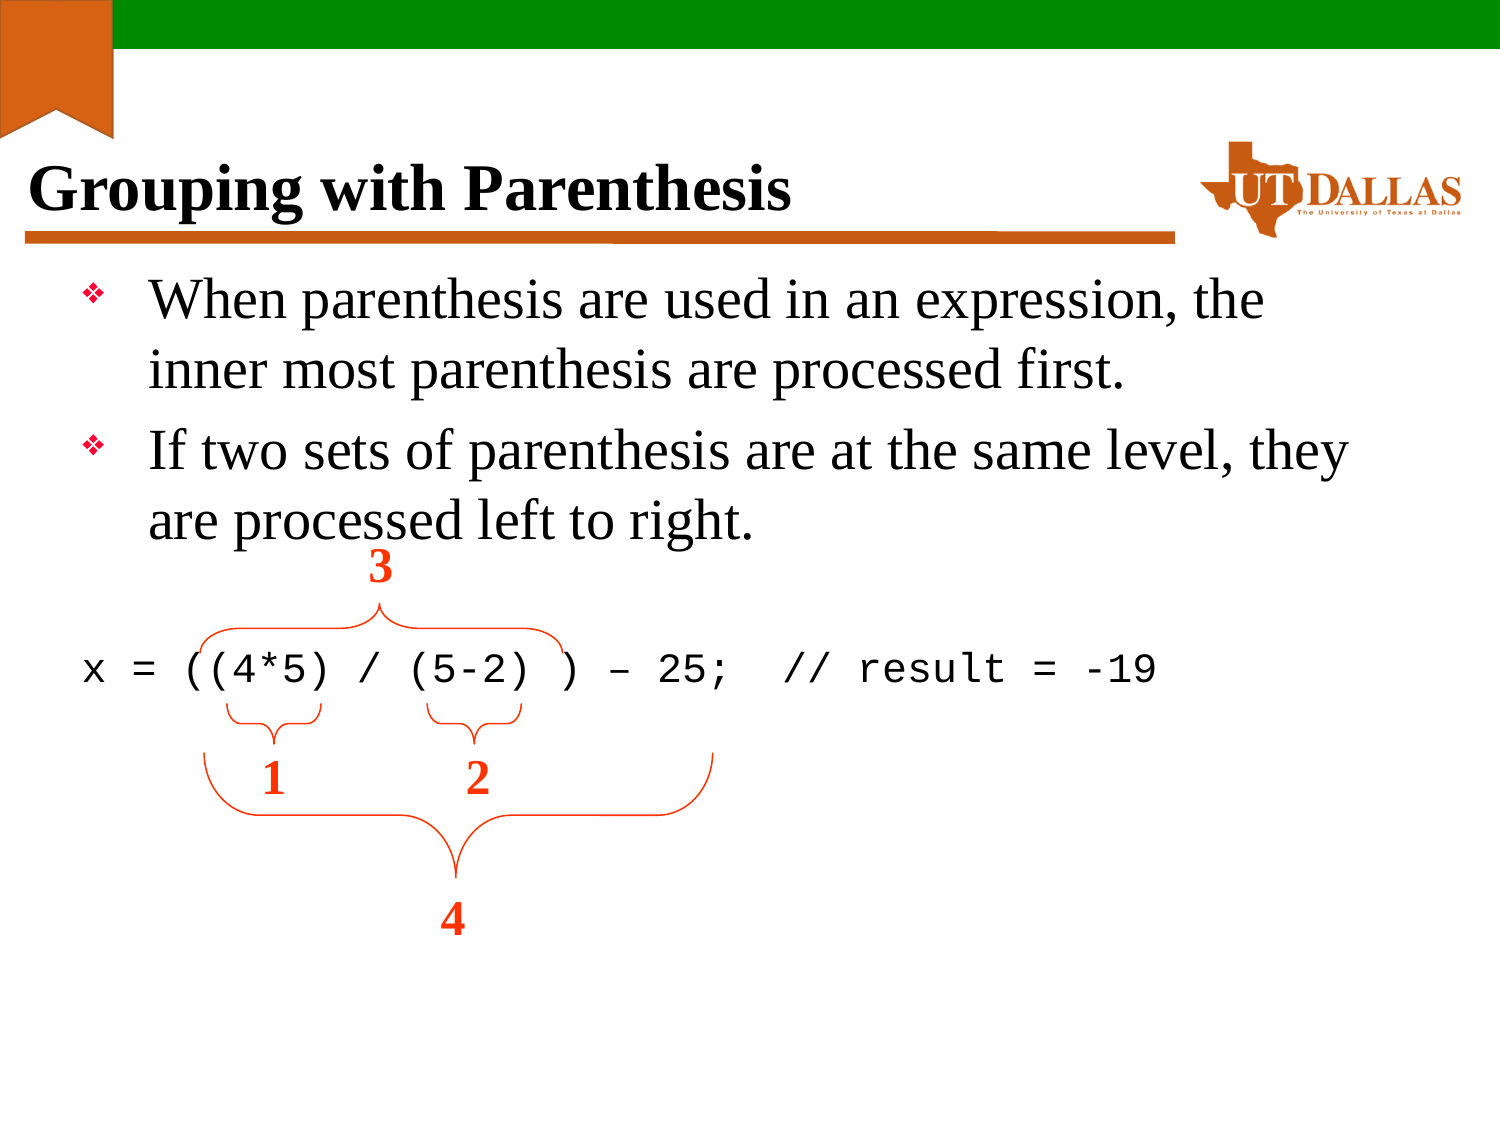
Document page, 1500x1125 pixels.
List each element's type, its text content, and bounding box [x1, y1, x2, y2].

picture [1363, 141, 1461, 238]
list When parenthesis are used in an expression, the inner most parenthesis are processed first. If two sets of parenthesis are at the same level, they are processed left to right. x = ((4*5) / (5-2) ) – 25; // result = -19 [50, 252, 1400, 996]
title Grouping with Parenthesis [12, 93, 1363, 274]
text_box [199, 524, 713, 954]
